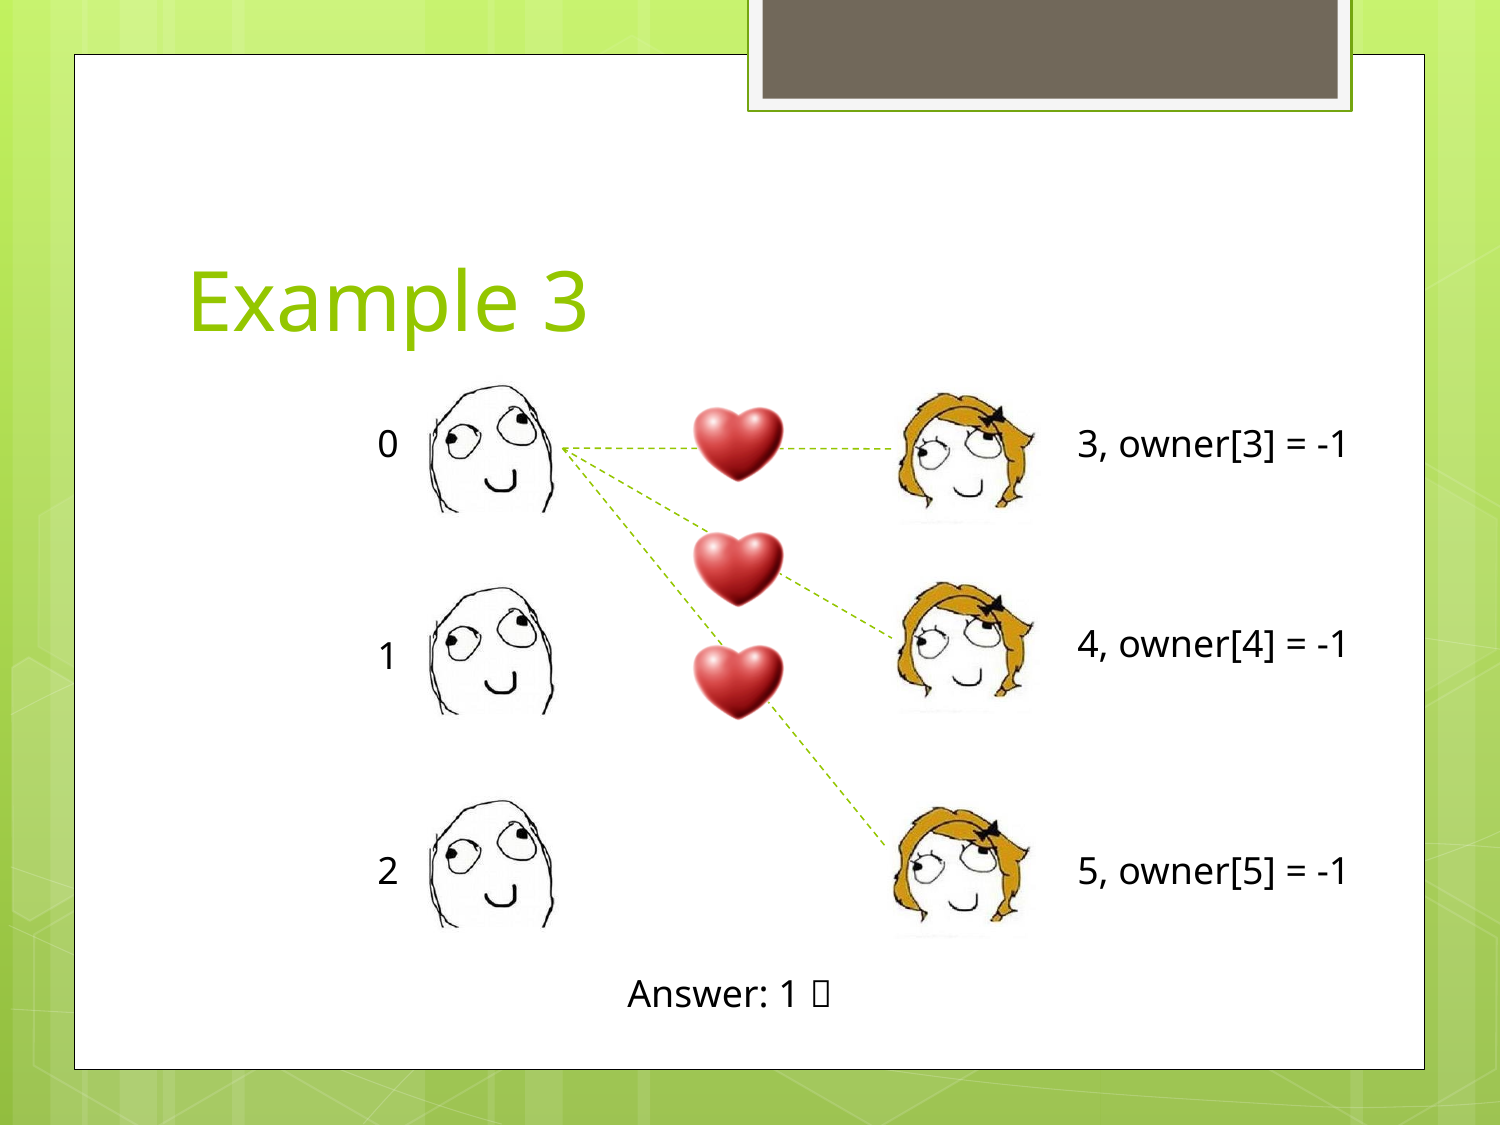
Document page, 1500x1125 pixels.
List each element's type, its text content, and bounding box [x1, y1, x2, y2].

text_box Answer: 1  [612, 962, 875, 1023]
title Example 3 [171, 168, 1324, 357]
text_box 4, owner[4] = -1 [1062, 612, 1400, 673]
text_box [562, 447, 900, 865]
picture [887, 787, 1038, 940]
text_box 1 [362, 624, 410, 685]
text_box 5, owner[5] = -1 [1062, 839, 1400, 900]
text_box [562, 447, 893, 639]
picture [687, 399, 793, 447]
picture [900, 562, 1043, 715]
picture [416, 787, 563, 940]
text_box 0 [362, 412, 410, 473]
picture [416, 371, 563, 525]
picture [416, 574, 562, 728]
picture [687, 639, 793, 729]
text_box 2 [362, 839, 410, 900]
text_box 3, owner[3] = -1 [1062, 412, 1375, 473]
picture [687, 524, 793, 616]
picture [891, 372, 1043, 525]
